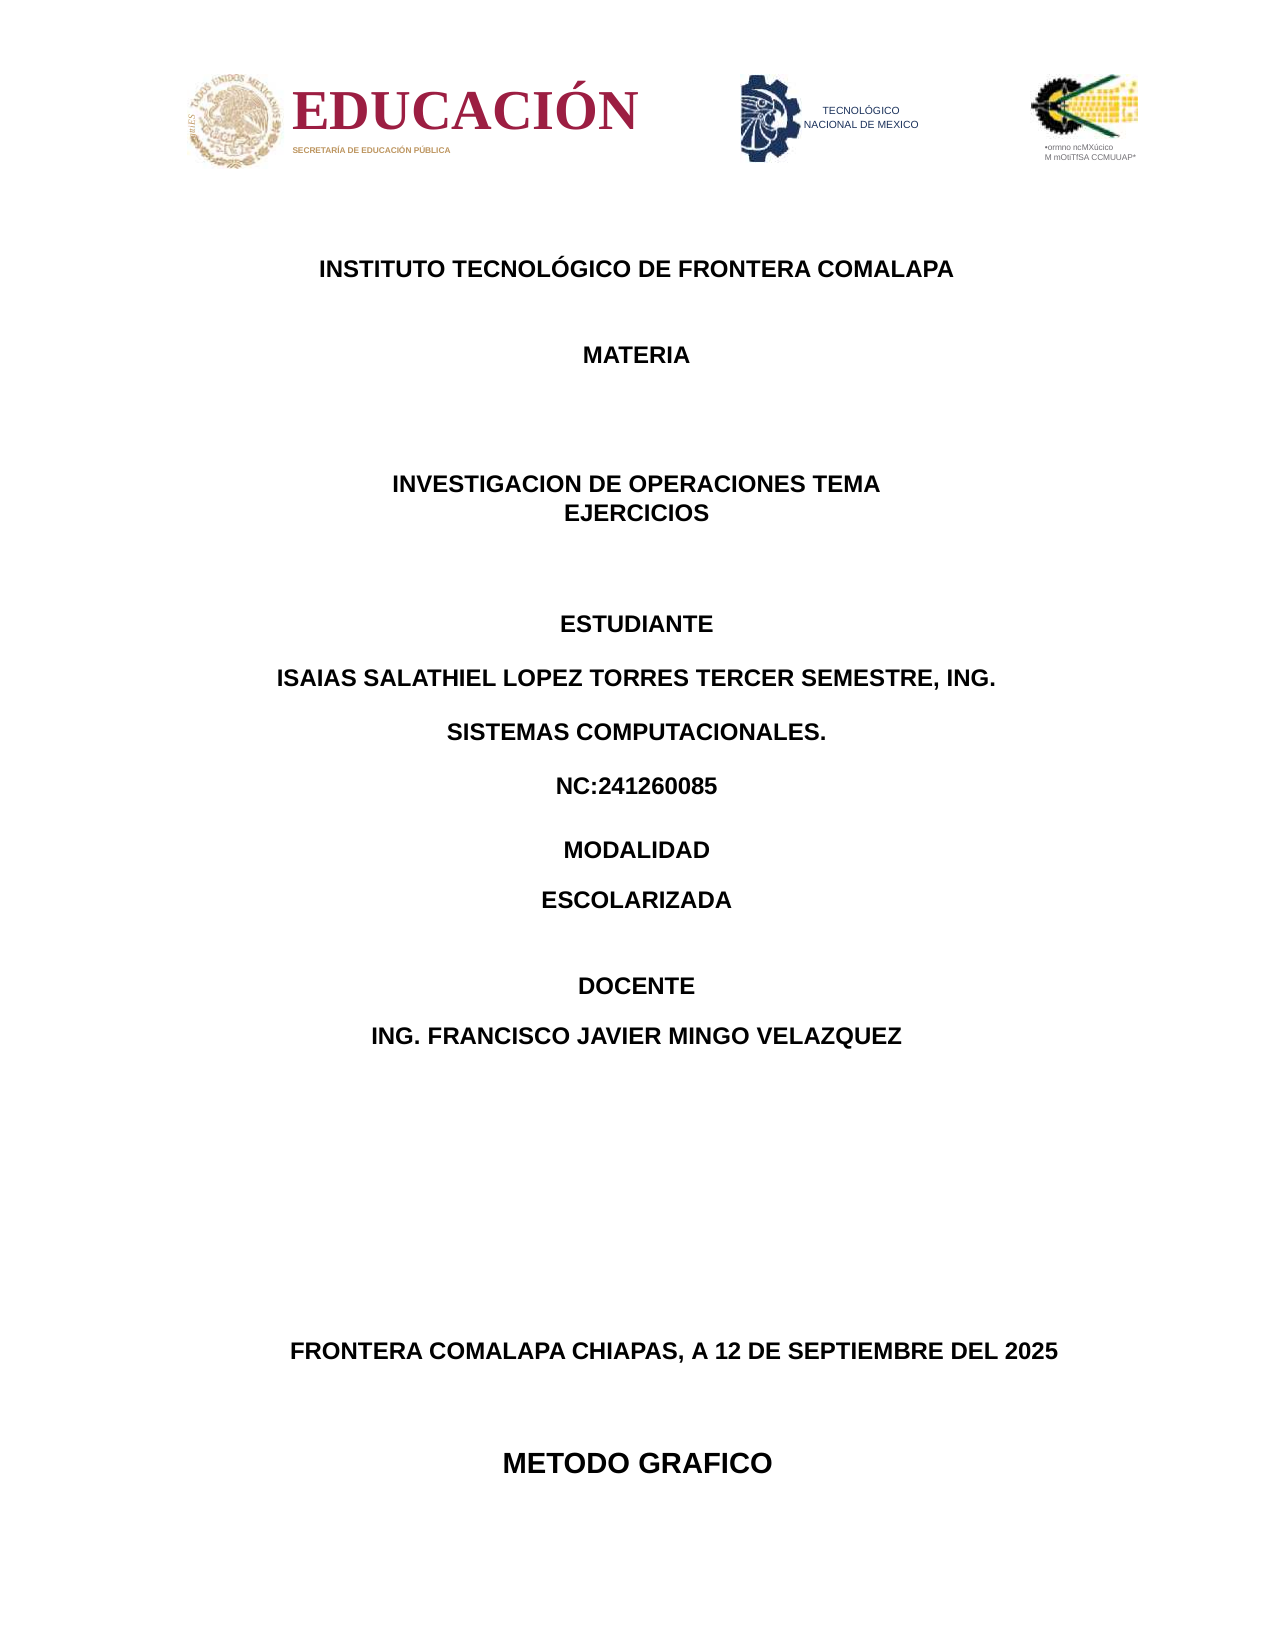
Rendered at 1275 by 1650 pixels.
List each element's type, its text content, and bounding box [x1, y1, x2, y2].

picture [1030, 74, 1139, 140]
text_box •ormno ncMXúcico M mOtiTfSA CCMUUAP* [1044, 142, 1140, 165]
picture [739, 74, 802, 164]
text_box INSTITUTO TECNOLÓGICO DE FRONTERA COMALAPA MATERIA INVESTIGACION DE OPERACIONES TEMA EJERCICIOS ESTUDIANTE ISAIAS SALATHIEL LOPEZ TORRES TERCER SEMESTRE, ING. SISTEMAS COMPUTACIONALES. NC:241260085 MODALIDAD ESCOLARIZADA DOCENTE ING. FRANCISCO JAVIER MINGO VELAZQUEZ [276, 253, 997, 1201]
text_box METODO GRAFICO [501, 1444, 775, 1473]
text_box TECNOLÓGICO NACIONAL DE MEXICO [802, 103, 920, 135]
text_box FRONTERA COMALAPA CHIAPAS, A 12 DE SEPTIEMBRE DEL 2025 [289, 1336, 1100, 1365]
picture [187, 74, 286, 170]
text_box EDUCACIÓN SECRETARÍA DE EDUCACIÓN PÚBLICA [292, 72, 642, 156]
